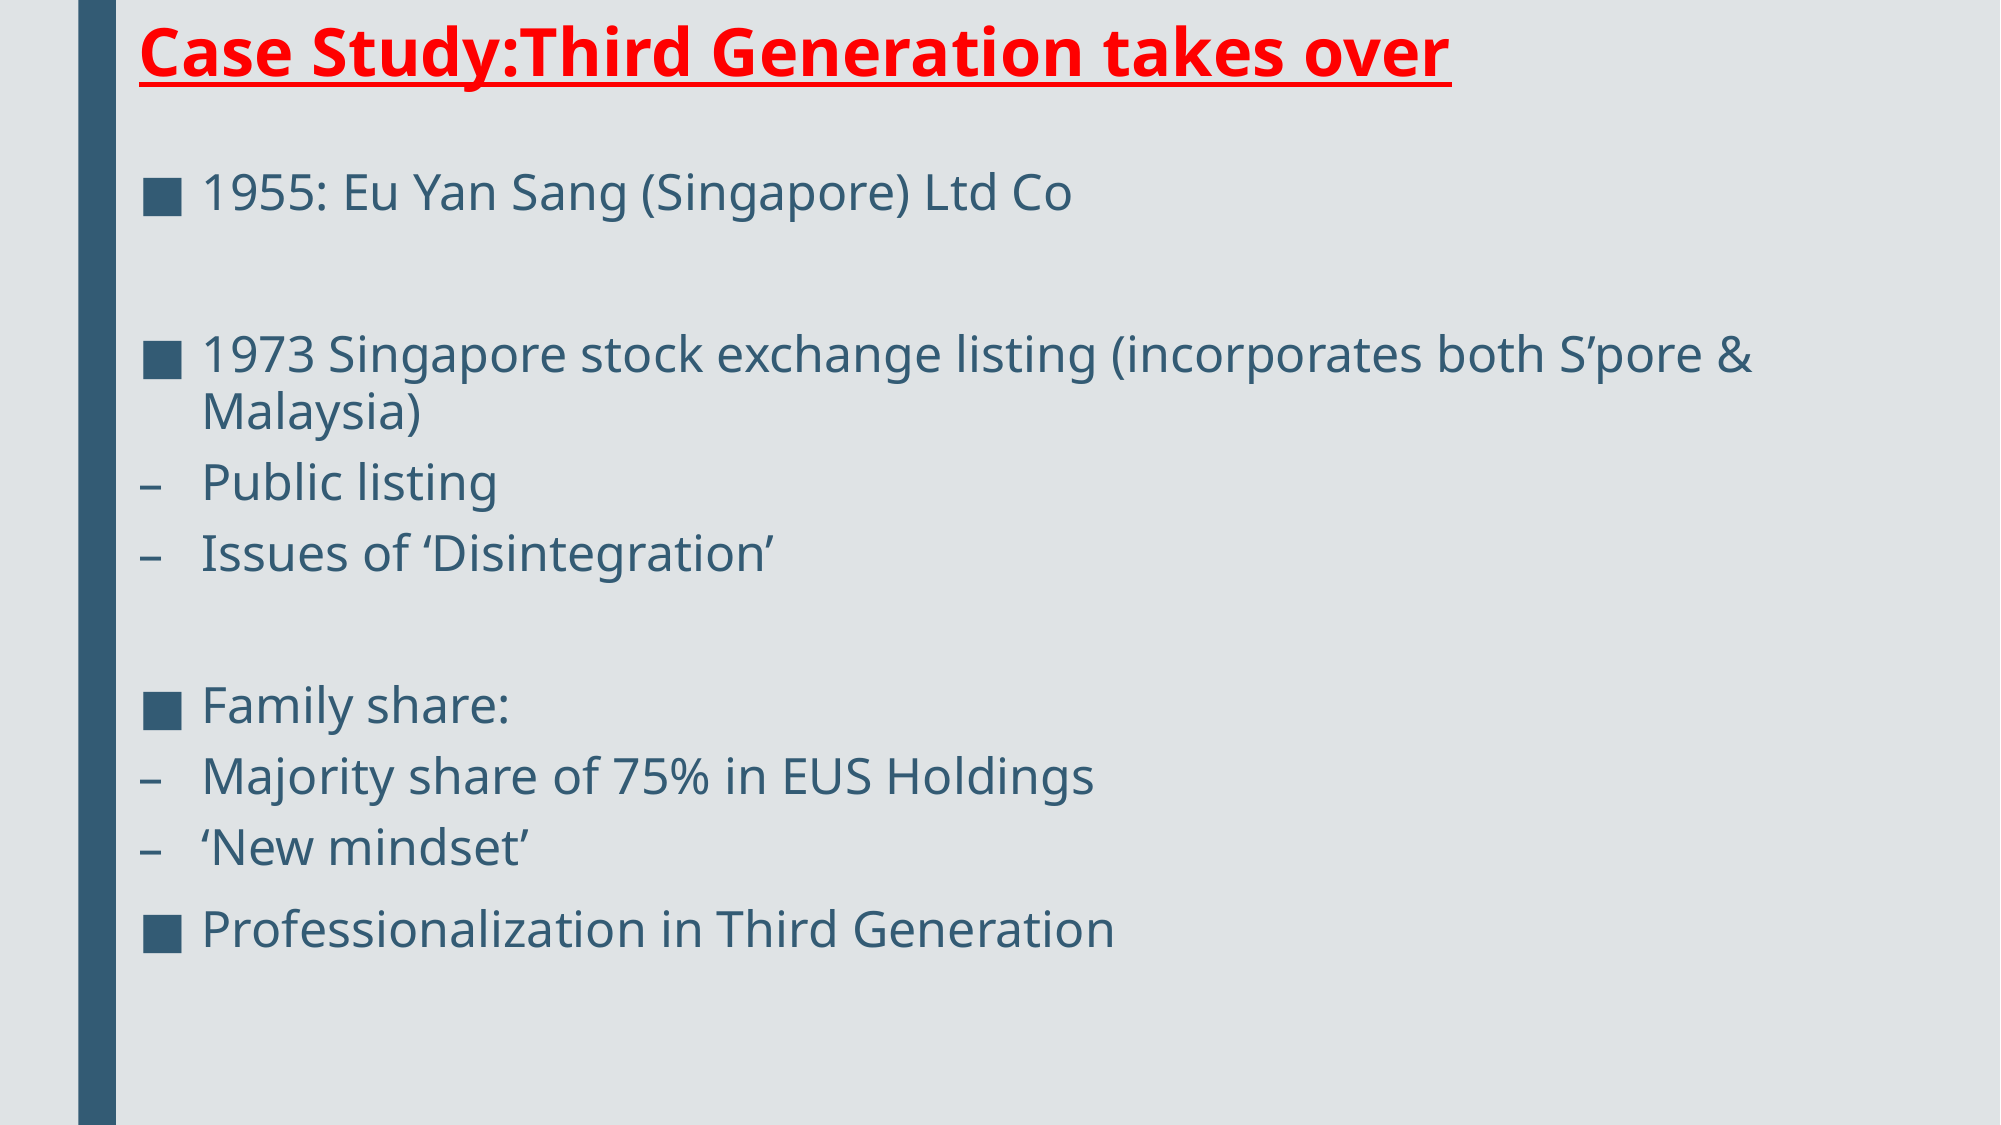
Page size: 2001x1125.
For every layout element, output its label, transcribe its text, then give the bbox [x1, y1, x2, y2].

title Case Study:Third Generation takes over [123, 12, 1699, 157]
list 1955: Eu Yan Sang (Singapore) Ltd Co 1973 Singapore stock exchange listing (incorporates both S’pore & Malaysia) Public listing Issues of ‘Disintegration’ Family share: Majority share of 75% in EUS Holdings ‘New mindset’ Professionalization in Third Generation [123, 157, 2000, 1099]
